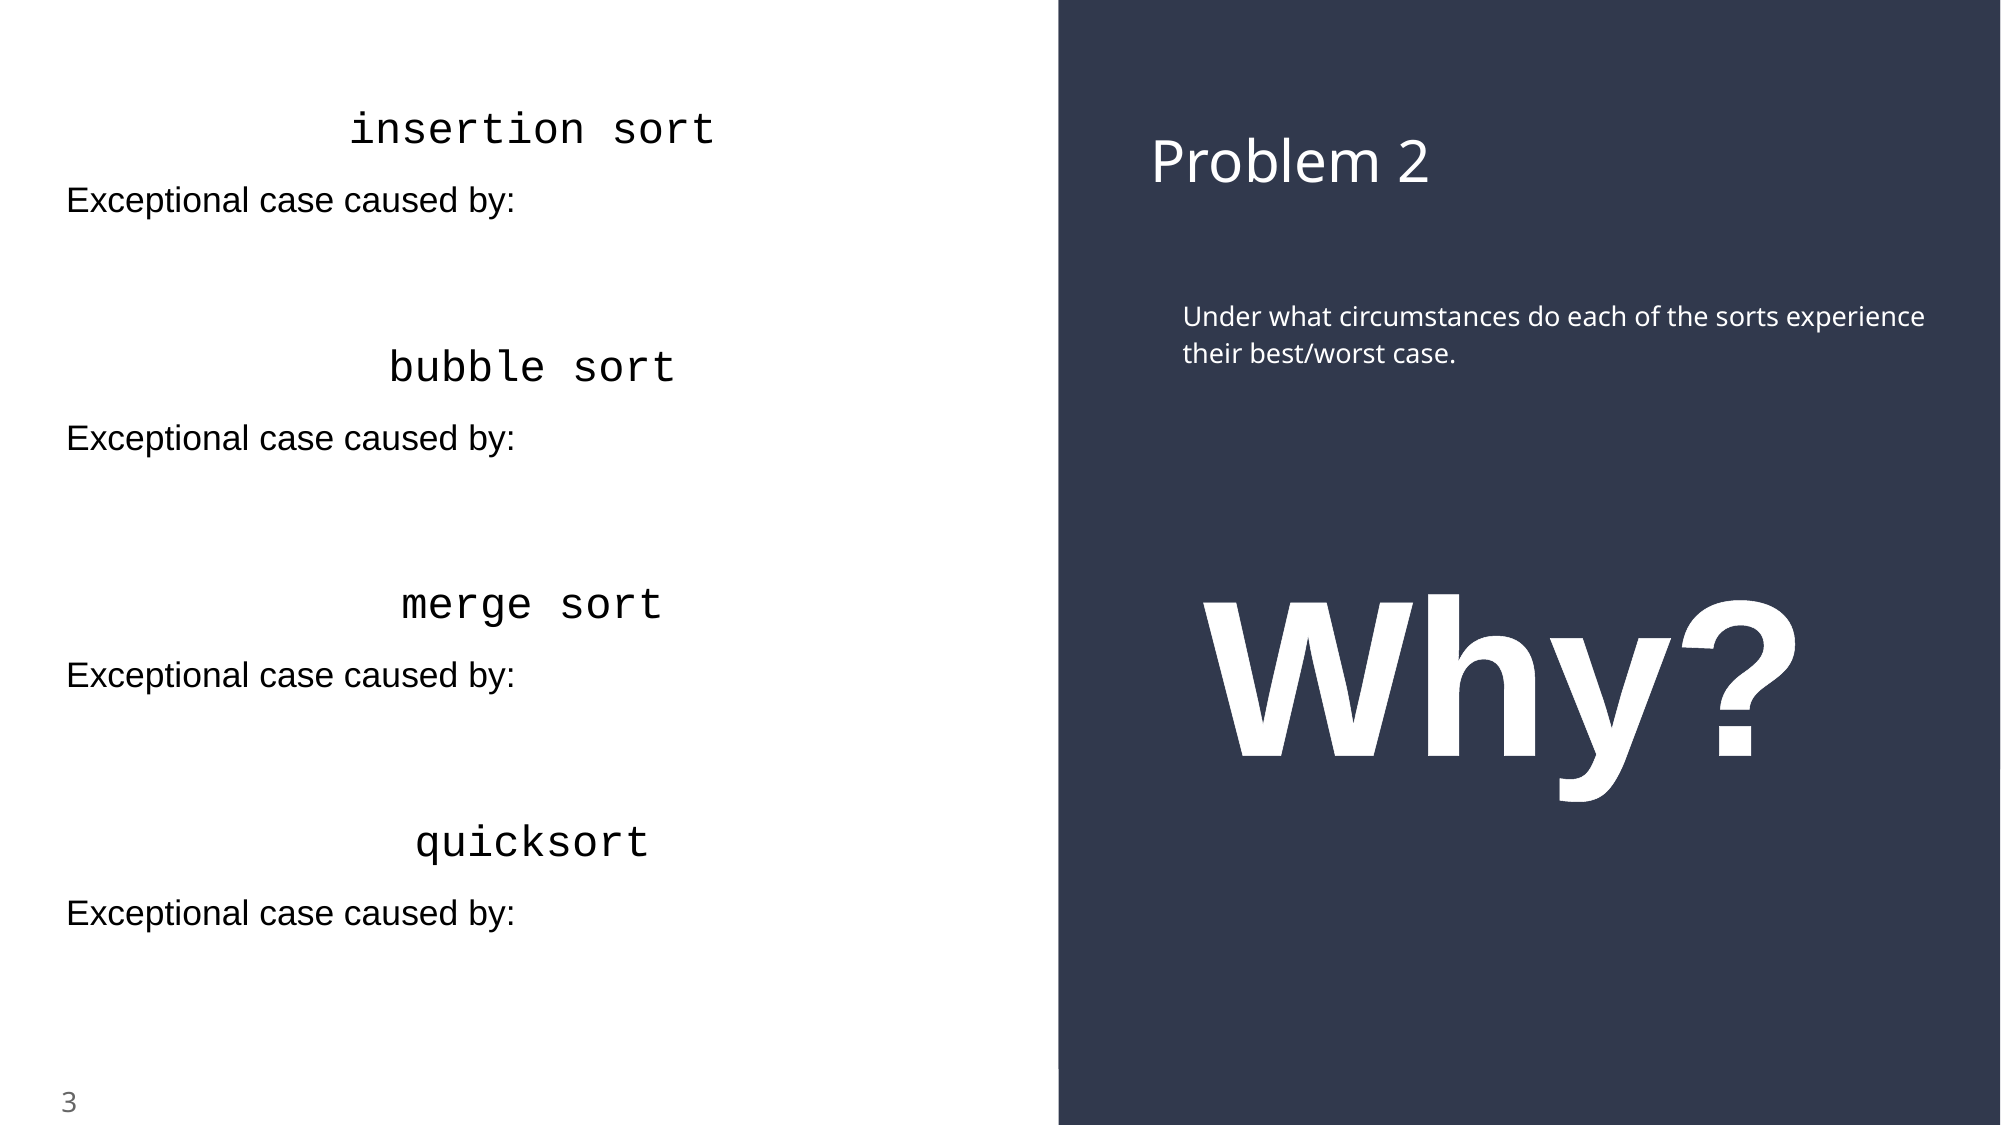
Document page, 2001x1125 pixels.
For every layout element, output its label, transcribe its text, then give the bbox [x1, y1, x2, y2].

table_cell Exceptional case caused by: [46, 170, 1019, 335]
slide_number 3 [0, 1081, 93, 1125]
table_cell Exceptional case caused by: [46, 645, 1019, 810]
list Under what circumstances do each of the sorts experience their best/worst case. [1135, 279, 1947, 866]
table_header insertion sort [46, 97, 1019, 170]
table_cell quicksort [46, 810, 1019, 883]
table_cell merge sort [46, 572, 1019, 645]
table_cell Exceptional case caused by: [46, 883, 1019, 1047]
table_cell bubble sort [46, 335, 1019, 408]
title Problem 2 [1135, 109, 1947, 250]
text_box Why? [1135, 523, 1876, 811]
table_cell Exceptional case caused by: [46, 408, 1019, 572]
